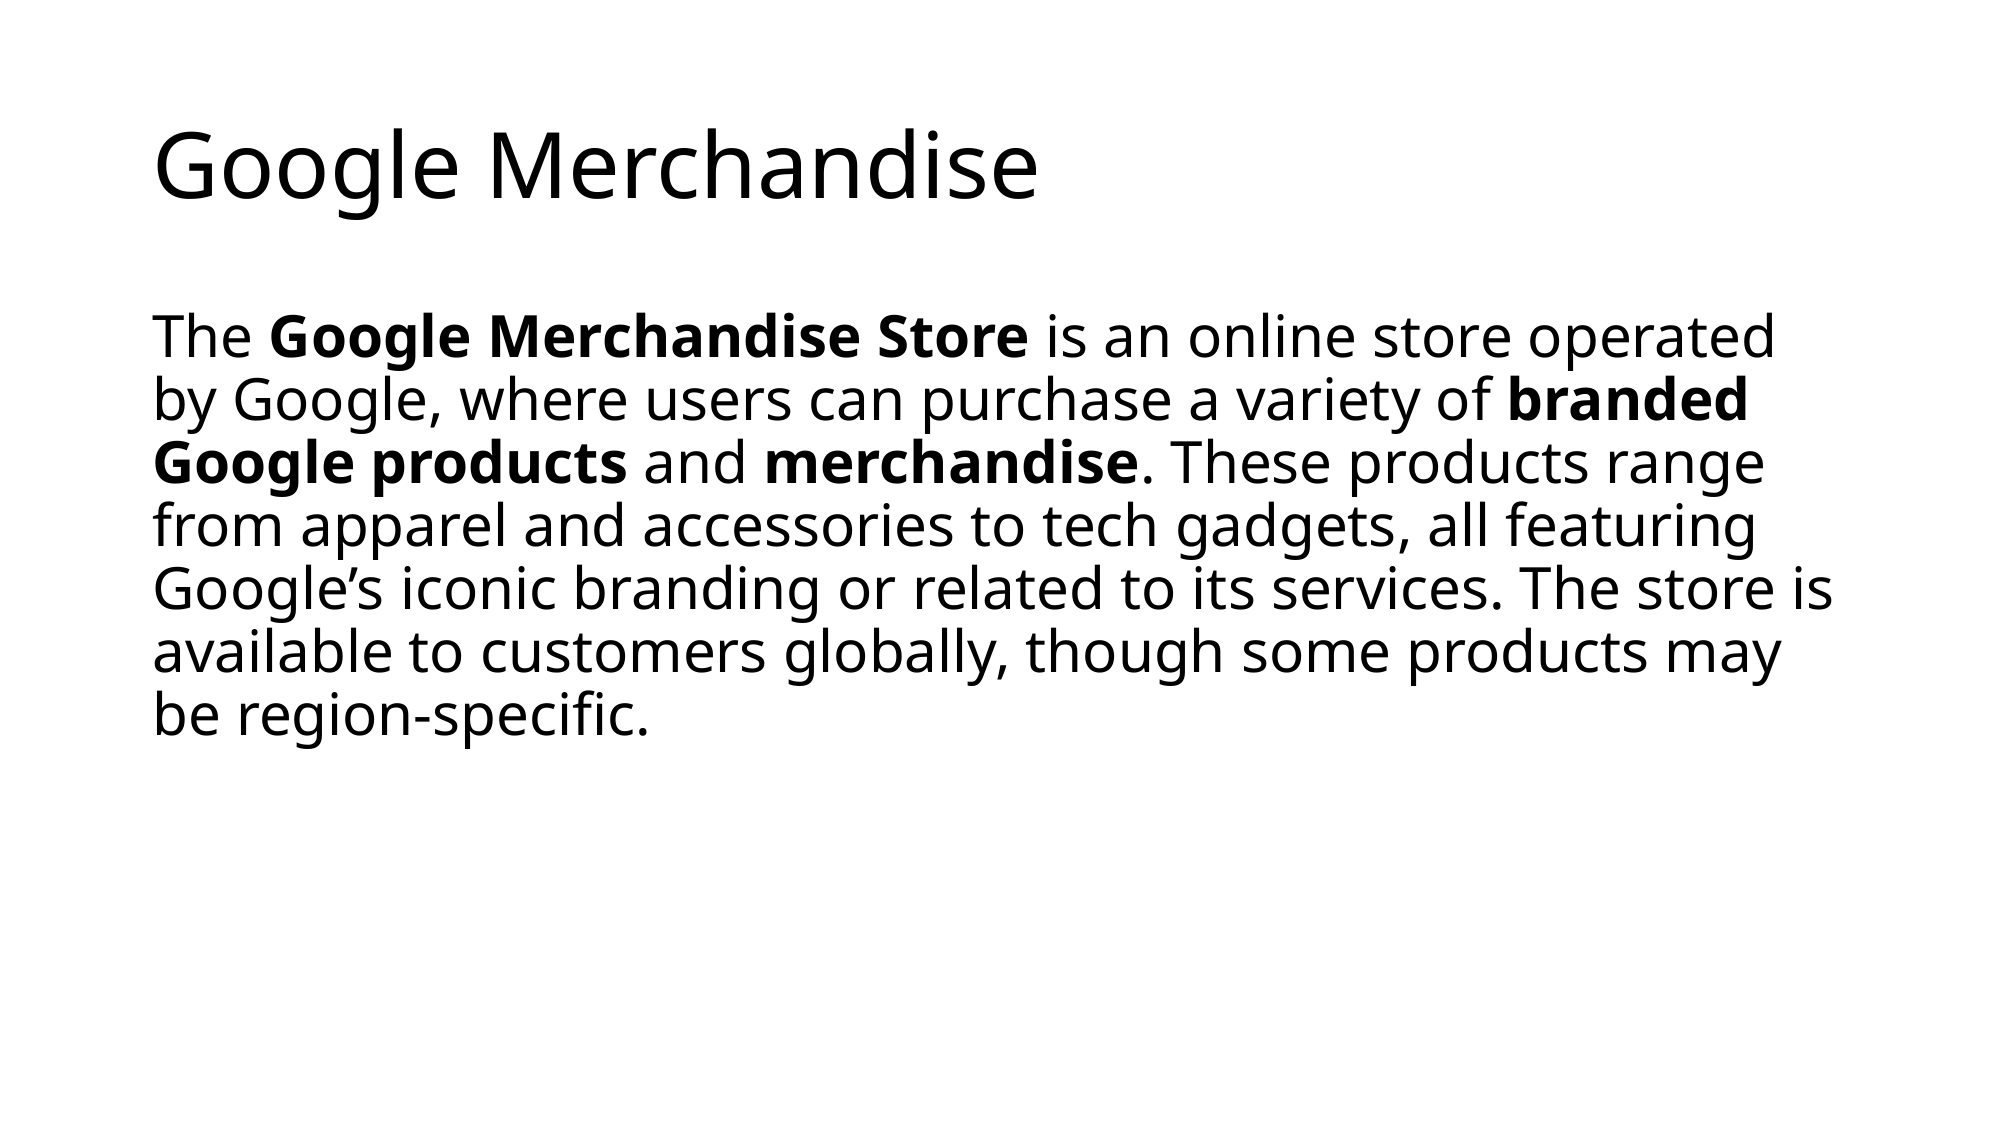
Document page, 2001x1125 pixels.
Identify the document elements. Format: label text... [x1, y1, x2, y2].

list The Google Merchandise Store is an online store operated by Google, where users can purchase a variety of branded Google products and merchandise. These products range from apparel and accessories to tech gadgets, all featuring Google’s iconic branding or related to its services. The store is available to customers globally, though some products may be region-specific. [137, 299, 1863, 1014]
title Google Merchandise [137, 59, 1863, 278]
